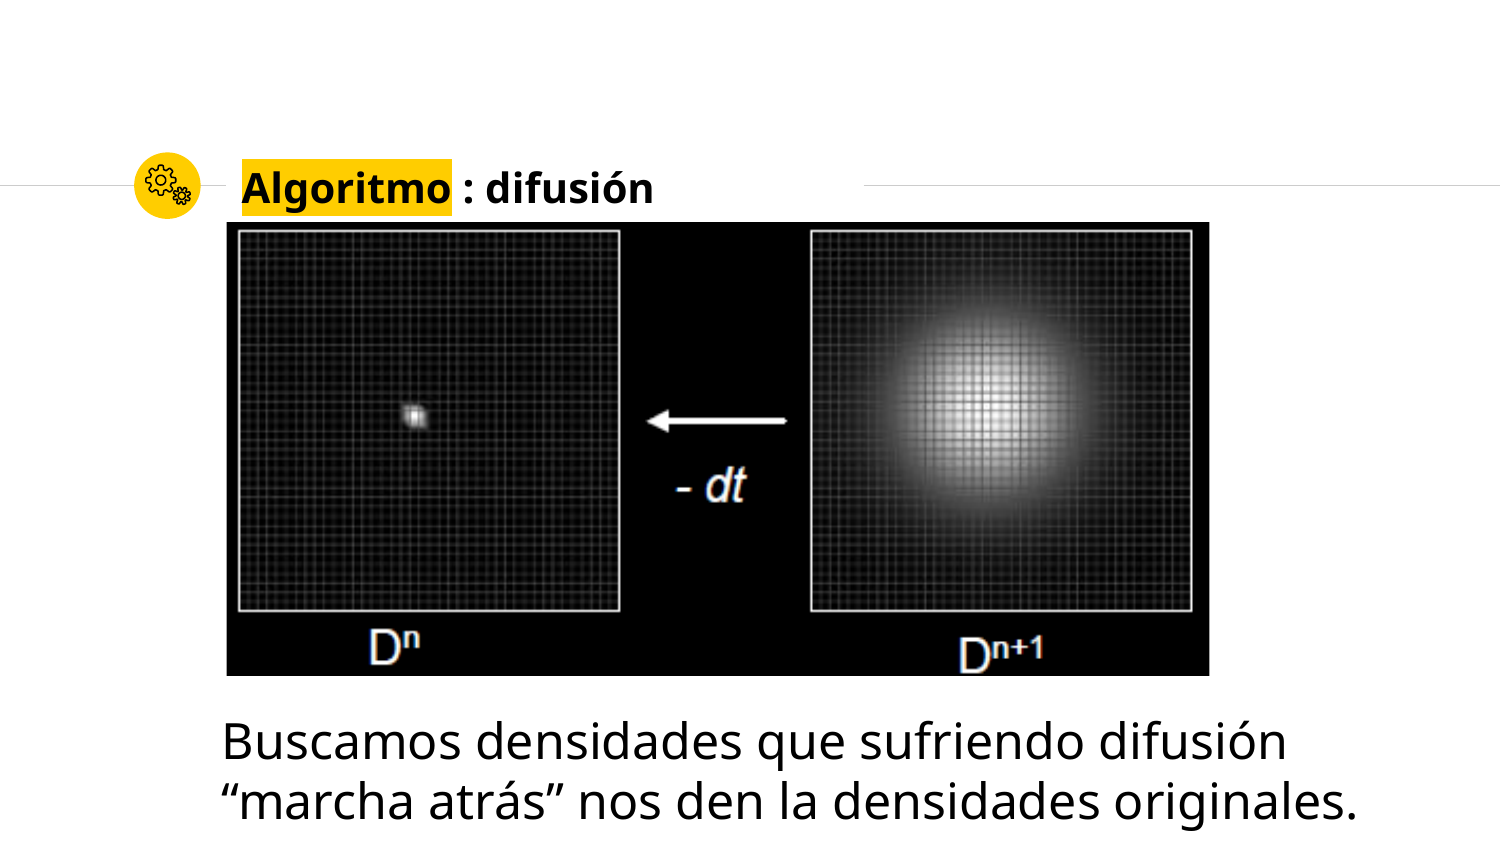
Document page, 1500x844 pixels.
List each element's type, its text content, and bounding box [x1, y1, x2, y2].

picture [226, 222, 1210, 676]
title Algoritmo : difusión [226, 151, 863, 222]
text_box Buscamos densidades que sufriendo difusión “marcha atrás” nos den la densidades originales. [206, 694, 1419, 844]
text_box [145, 164, 191, 205]
